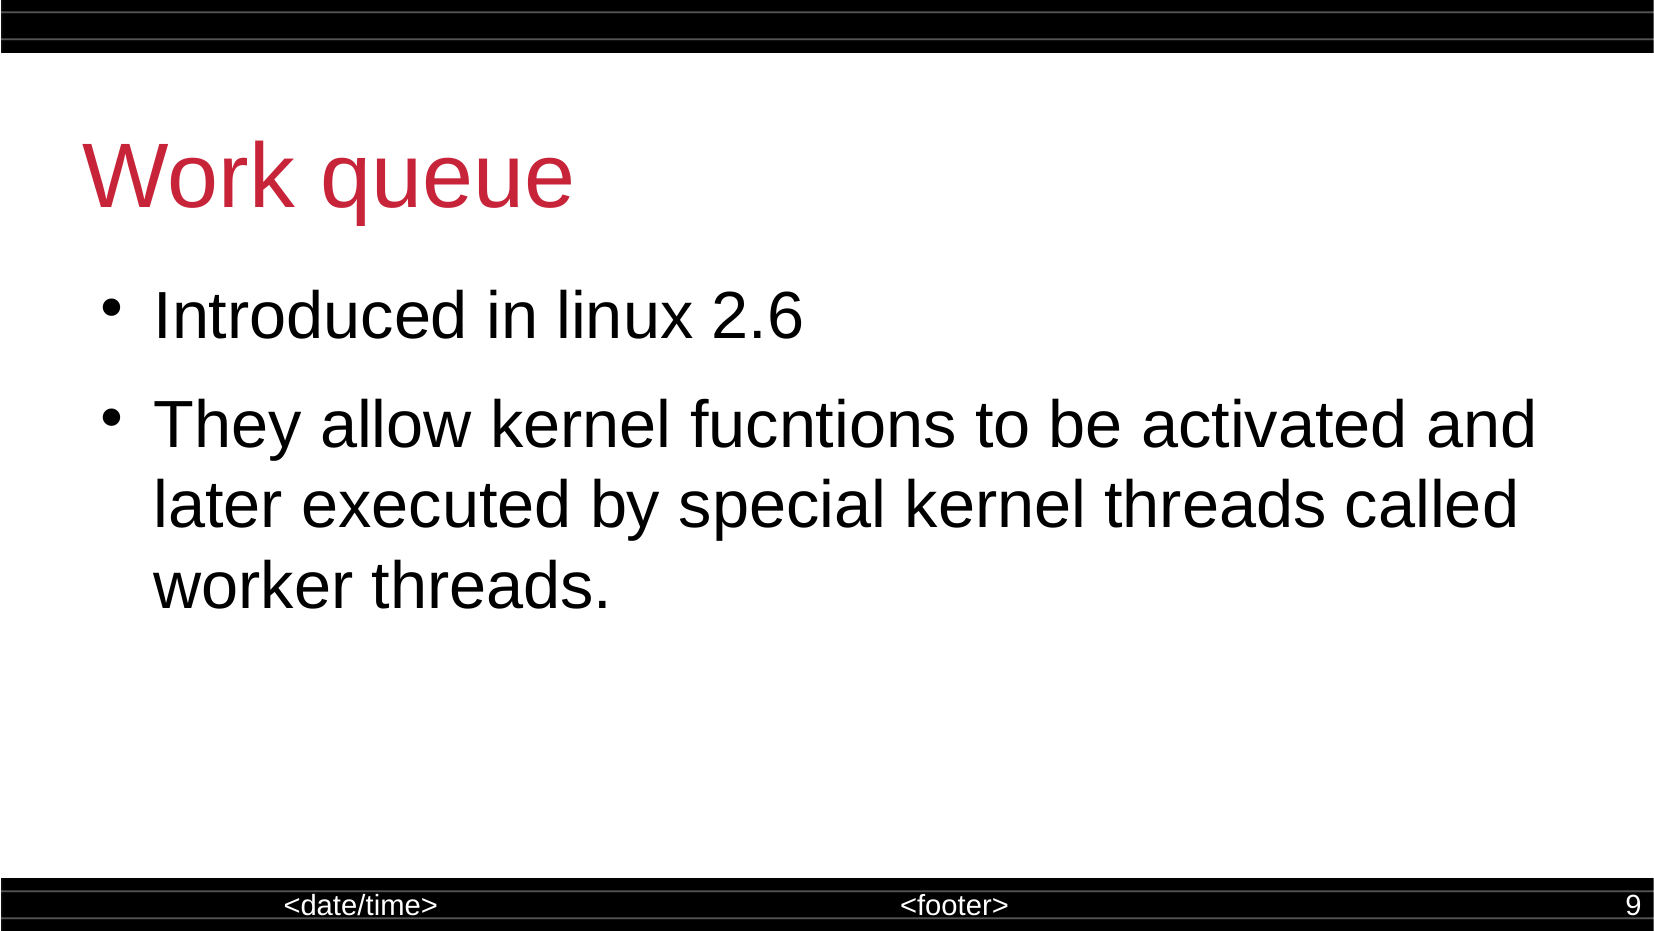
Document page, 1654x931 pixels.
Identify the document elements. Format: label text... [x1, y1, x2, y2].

picture [1, 0, 1654, 53]
text_box Introduced in linux 2.6 They allow kernel fucntions to be activated and later executed by special kernel threads called worker threads. [82, 271, 1571, 757]
text_box Work queue [82, 92, 1571, 248]
picture [1, 878, 1654, 931]
